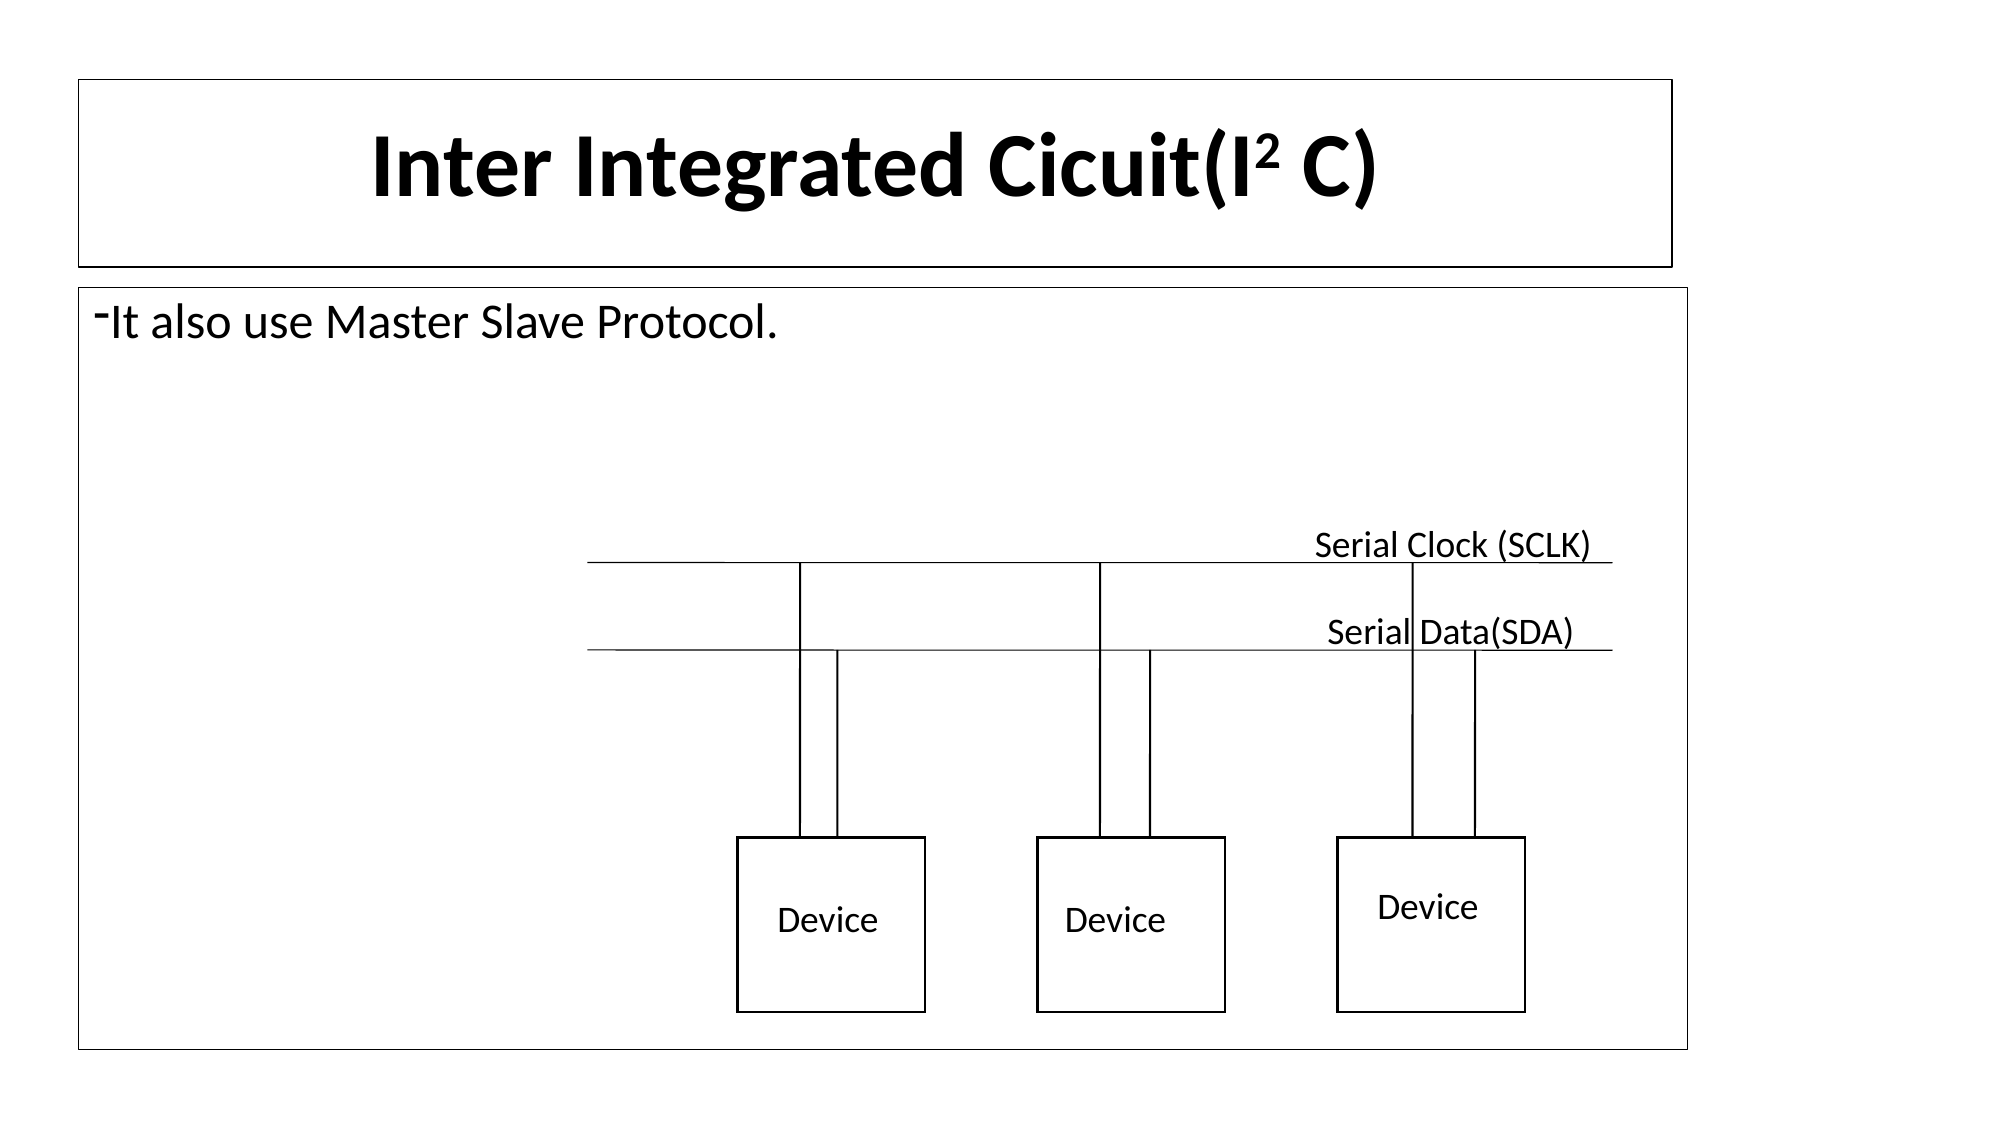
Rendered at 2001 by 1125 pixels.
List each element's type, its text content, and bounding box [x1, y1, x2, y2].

subtitle It also use Master Slave Protocol. [78, 287, 1688, 1050]
text_box Device [1362, 874, 1513, 935]
text_box [1336, 836, 1526, 1013]
text_box Serial Clock (SCLK) [1299, 512, 1638, 573]
text_box Serial Data(SDA) [1312, 599, 1411, 649]
text_box Device [762, 887, 913, 948]
text_box [736, 836, 926, 1013]
text_box [1036, 836, 1226, 1013]
text_box Device [1049, 887, 1200, 948]
title Inter Integrated Cicuit(I2 C) [78, 79, 1672, 267]
text_box Serial Data(SDA) [1312, 651, 1411, 660]
text_box Serial Data(SDA) [1414, 599, 1650, 660]
